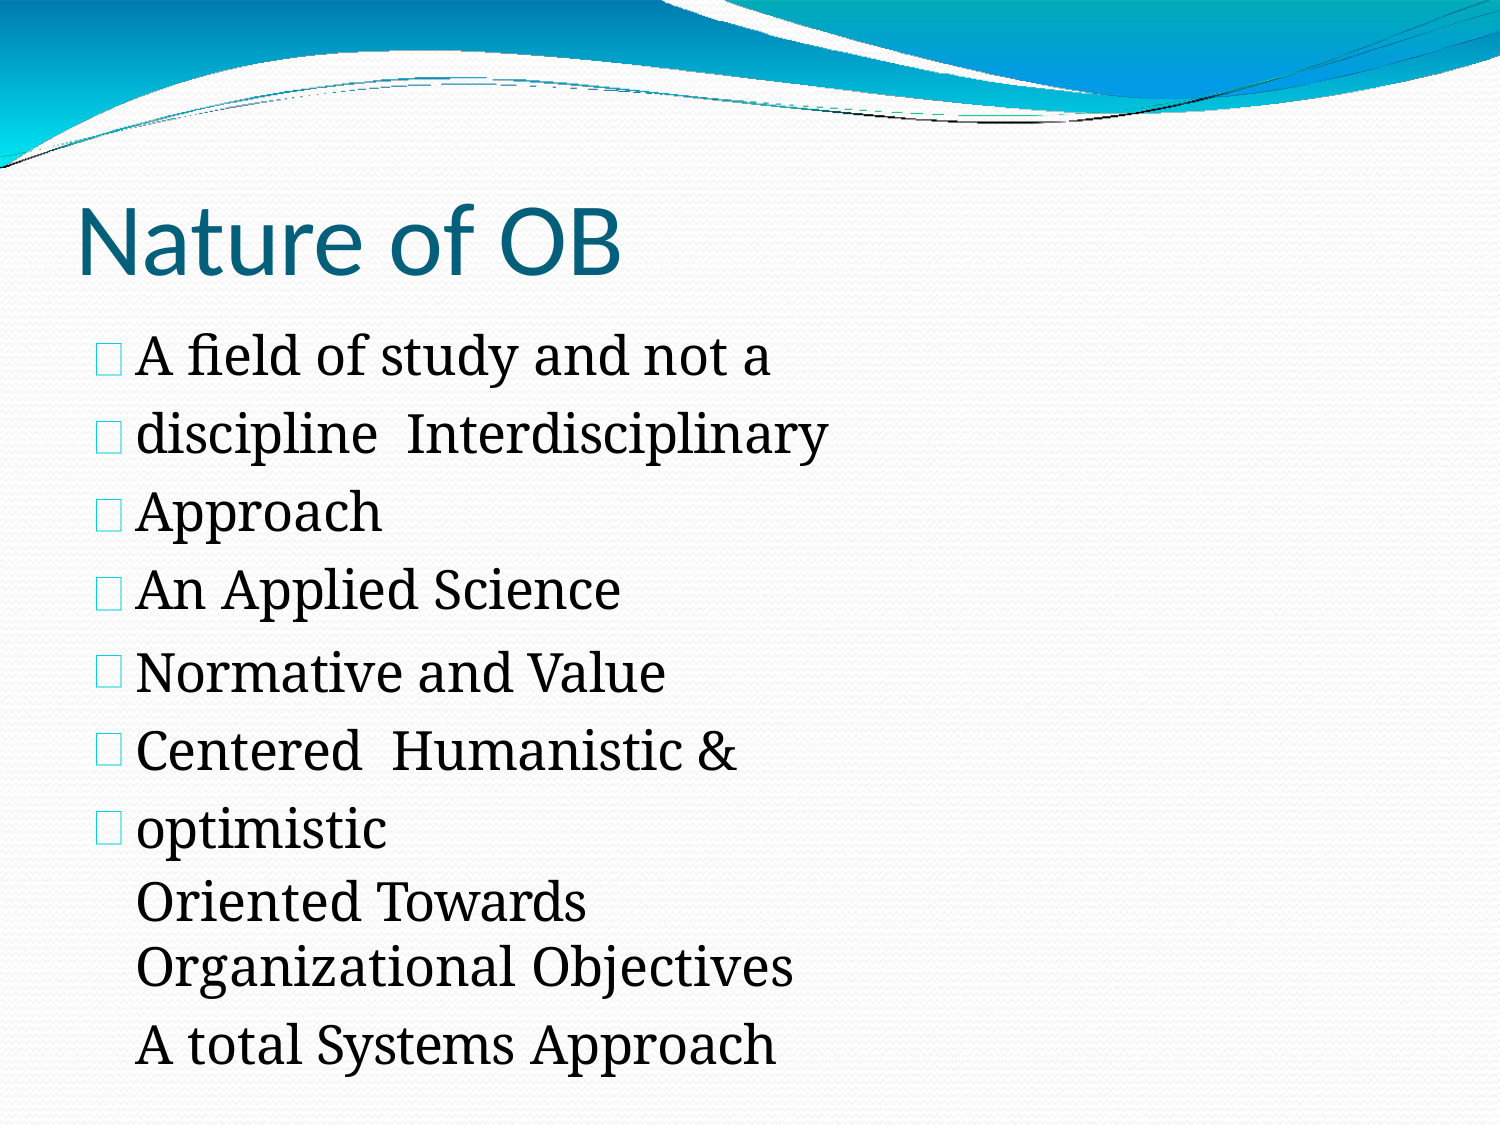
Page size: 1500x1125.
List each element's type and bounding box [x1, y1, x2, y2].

text_box [0, 0, 1500, 1125]
